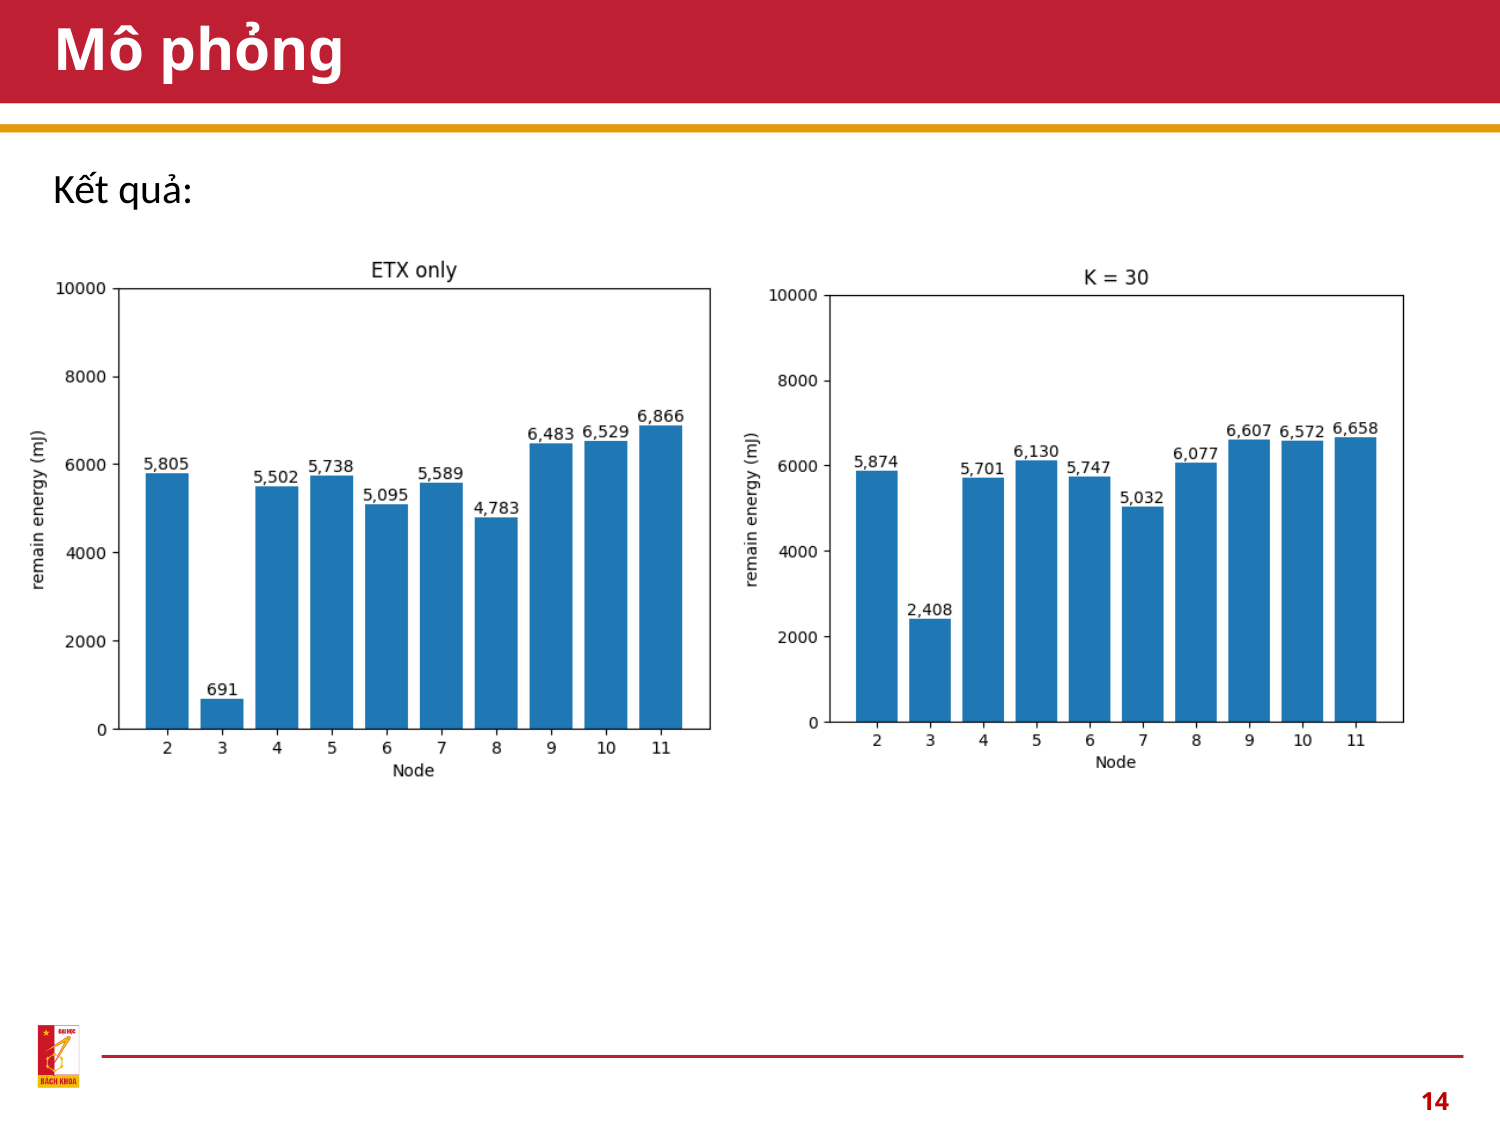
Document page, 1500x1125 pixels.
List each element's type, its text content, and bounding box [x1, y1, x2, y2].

slide_number 14 [1126, 1078, 1464, 1125]
picture [0, 0, 1500, 1125]
title Mô phỏng [38, 12, 1462, 87]
text_box Kết quả: [38, 154, 1392, 219]
